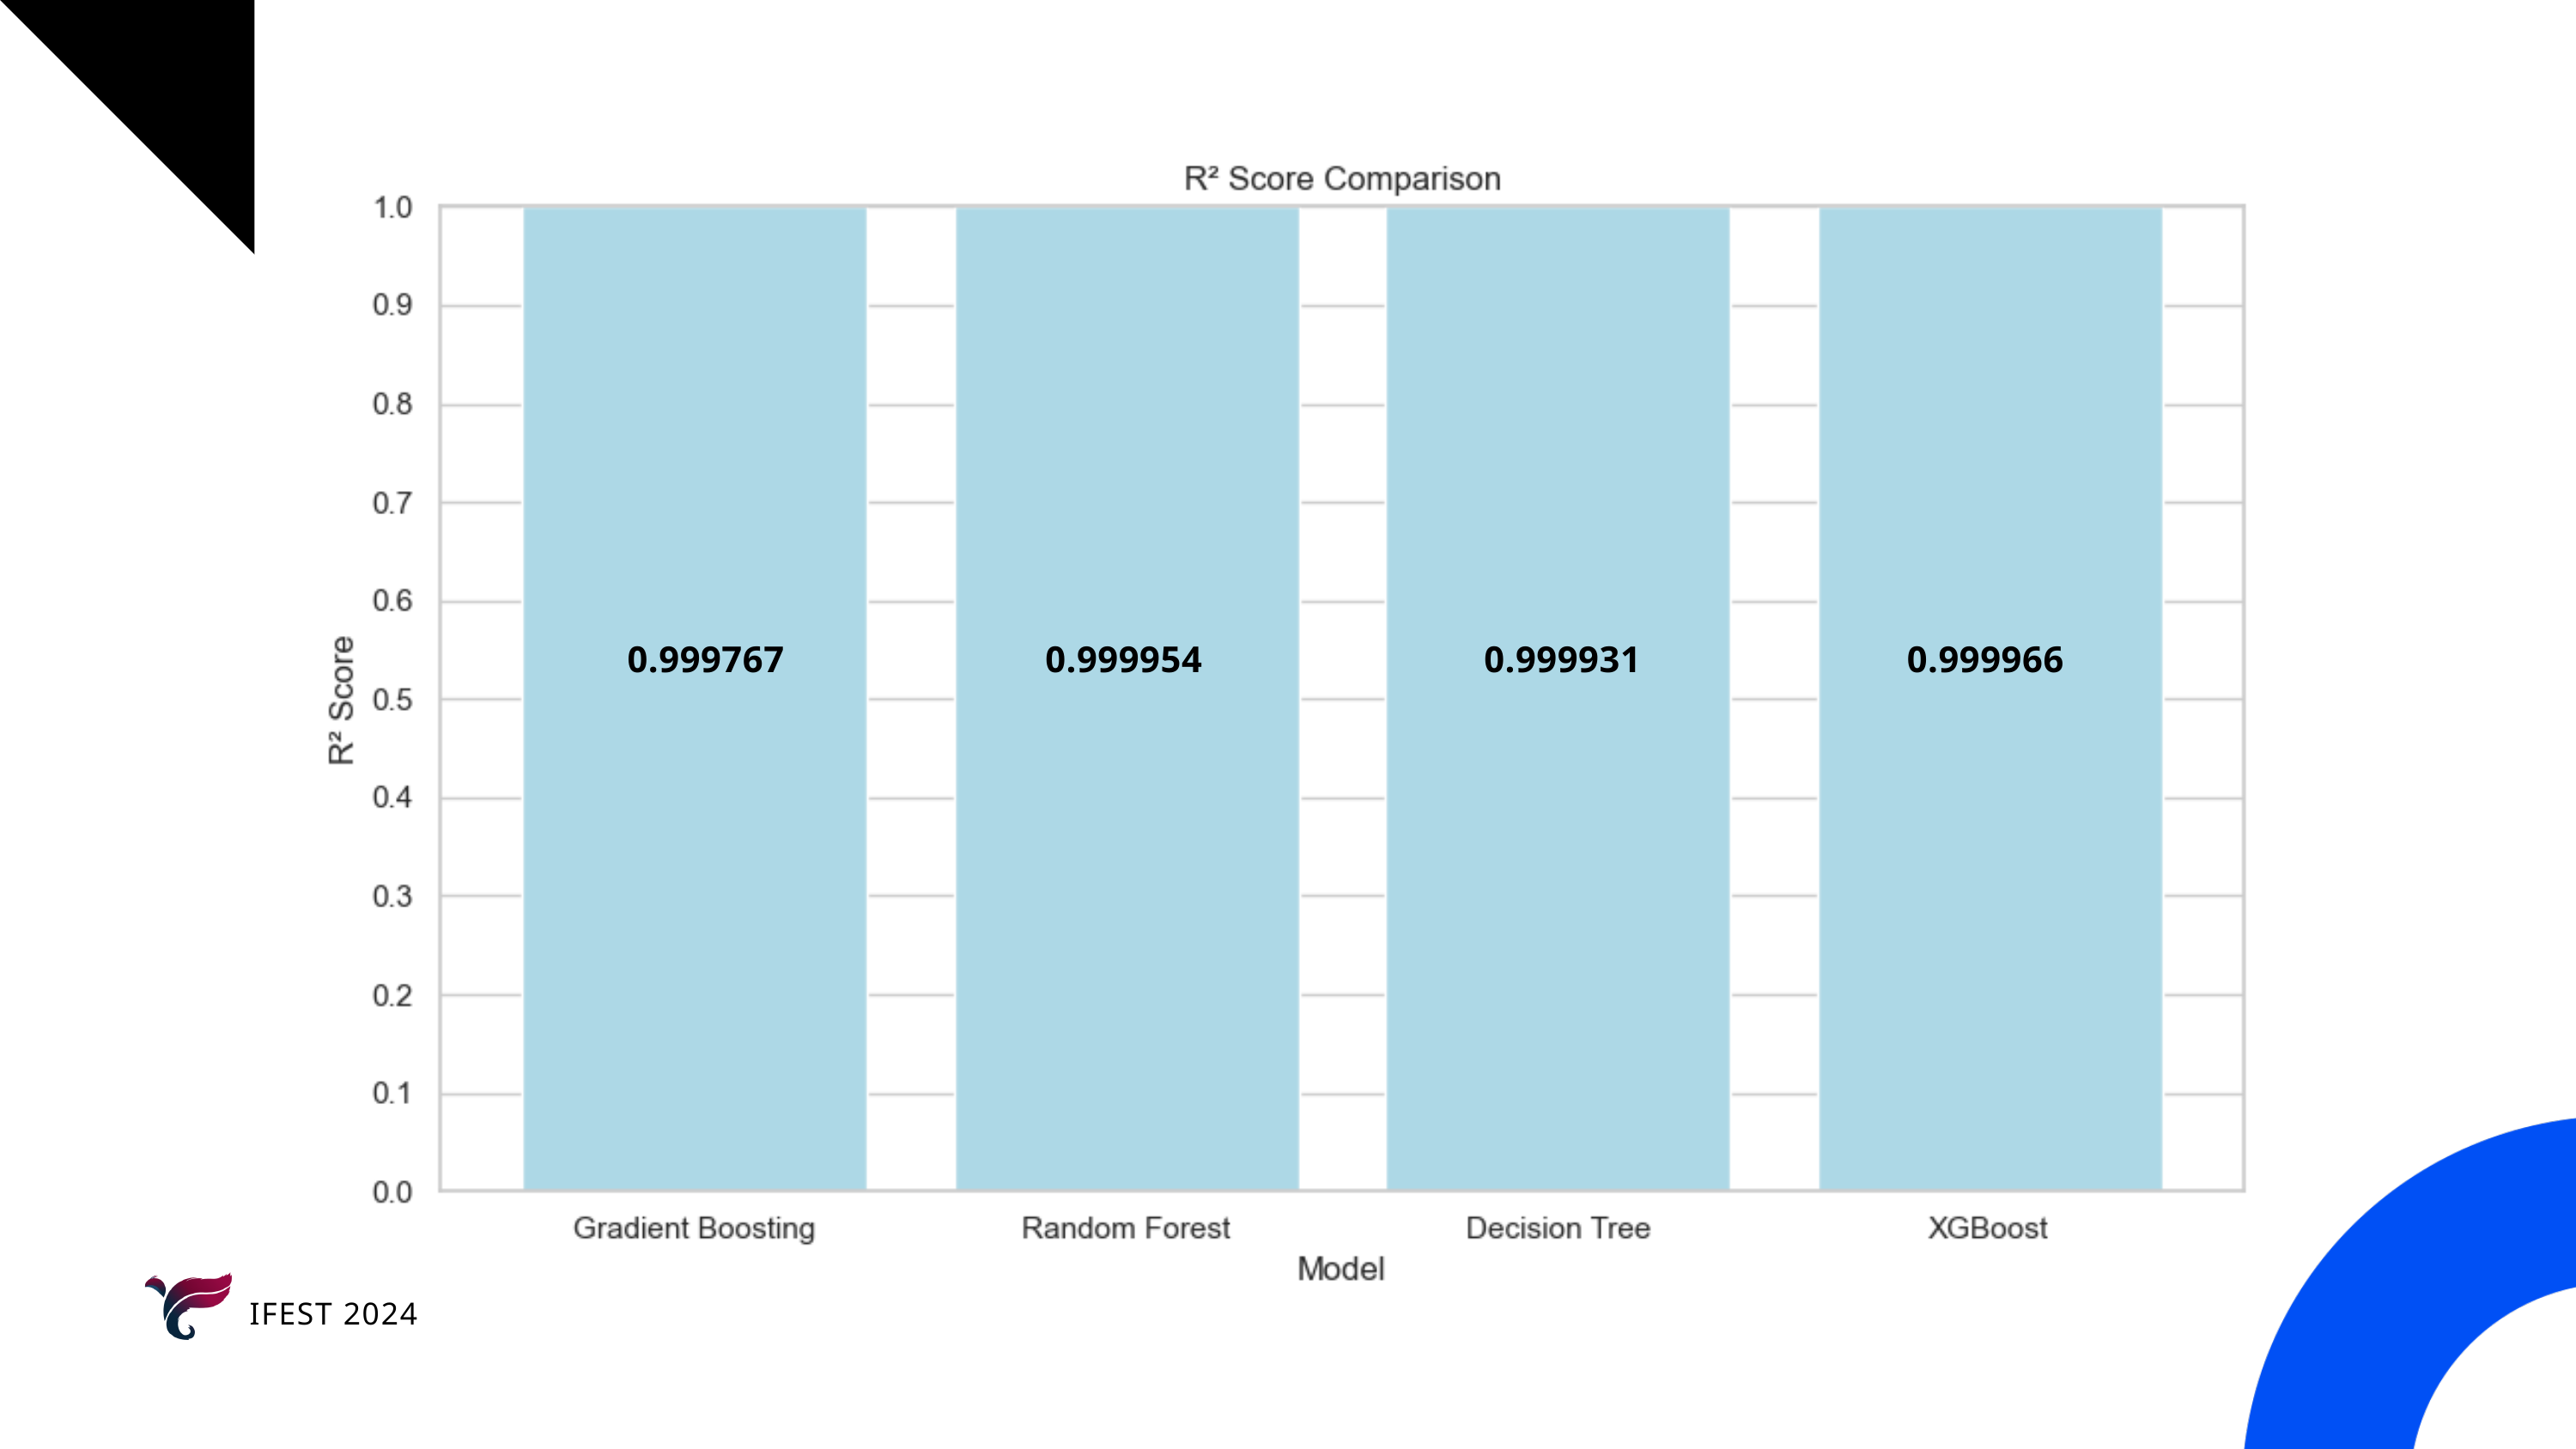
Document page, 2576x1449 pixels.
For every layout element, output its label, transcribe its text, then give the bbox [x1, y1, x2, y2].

text_box [312, 147, 2264, 1307]
text_box 0.999767 [627, 629, 811, 680]
text_box 0.999931 [1484, 629, 1664, 680]
text_box 0.999954 [1045, 629, 1238, 680]
text_box IFEST 2024 [249, 1297, 432, 1331]
text_box [144, 1272, 232, 1340]
text_box 0.999966 [1906, 629, 2097, 680]
text_box [2242, 1116, 2576, 1449]
text_box [0, 0, 255, 255]
